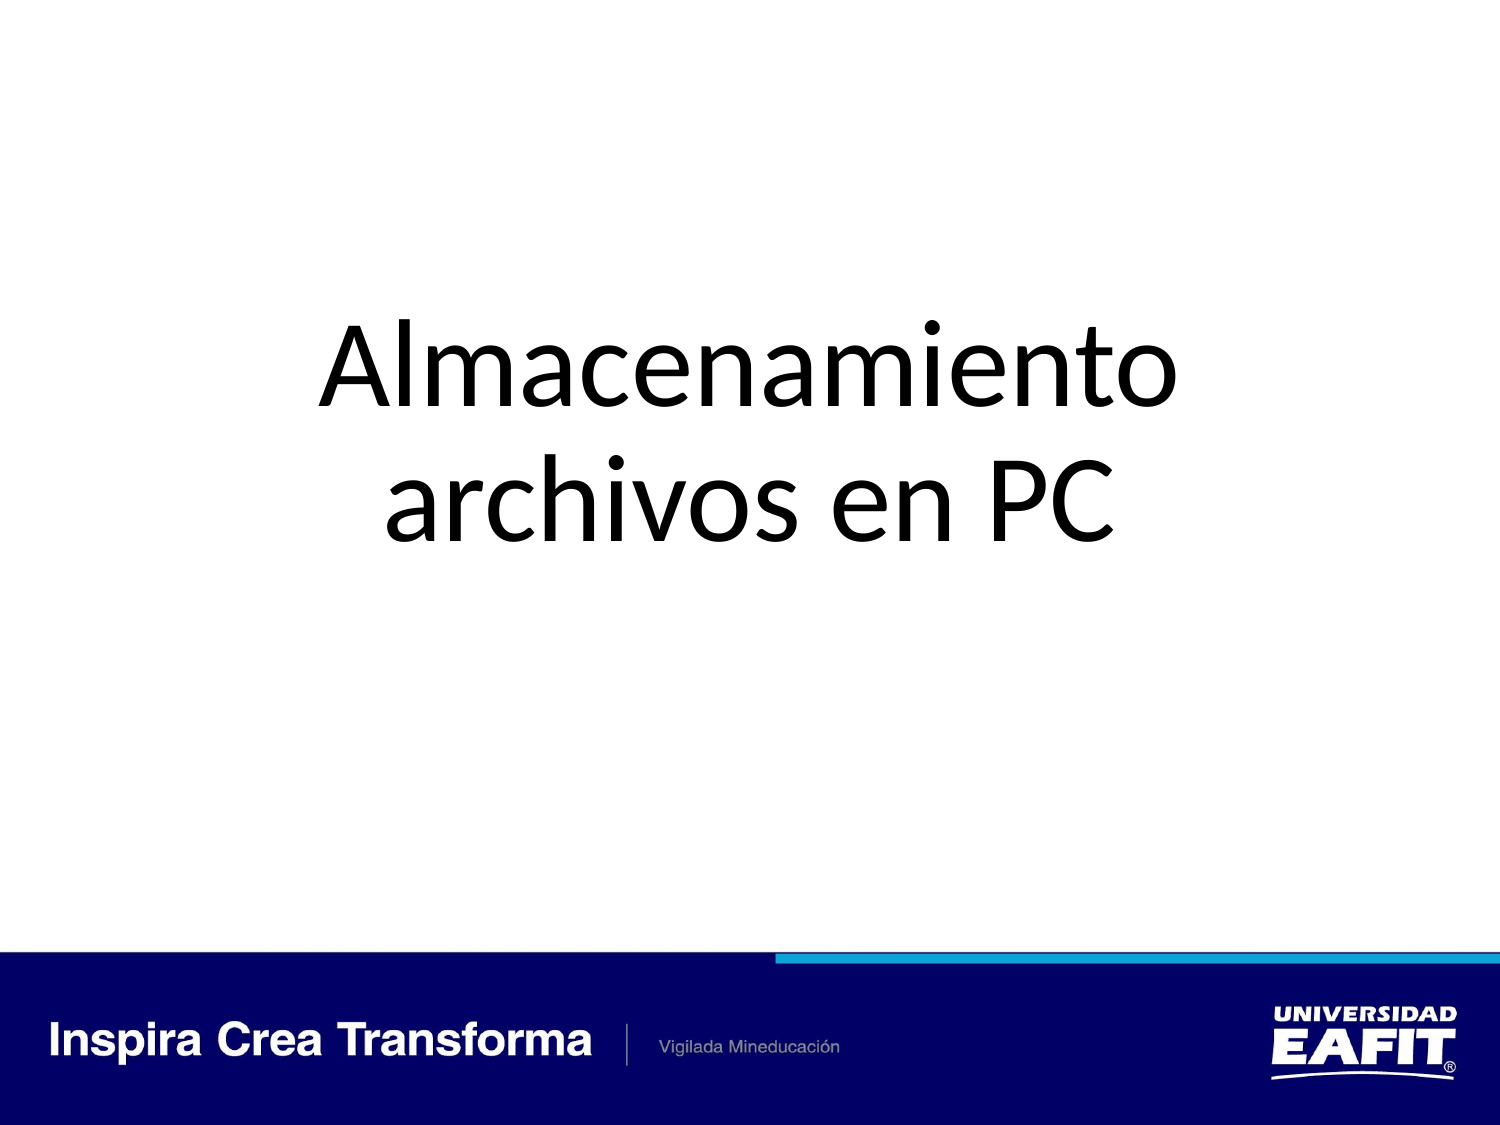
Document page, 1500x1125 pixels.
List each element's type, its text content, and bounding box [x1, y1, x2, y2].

title Almacenamiento archivos en PC [112, 184, 1388, 576]
picture [0, 0, 1500, 1125]
